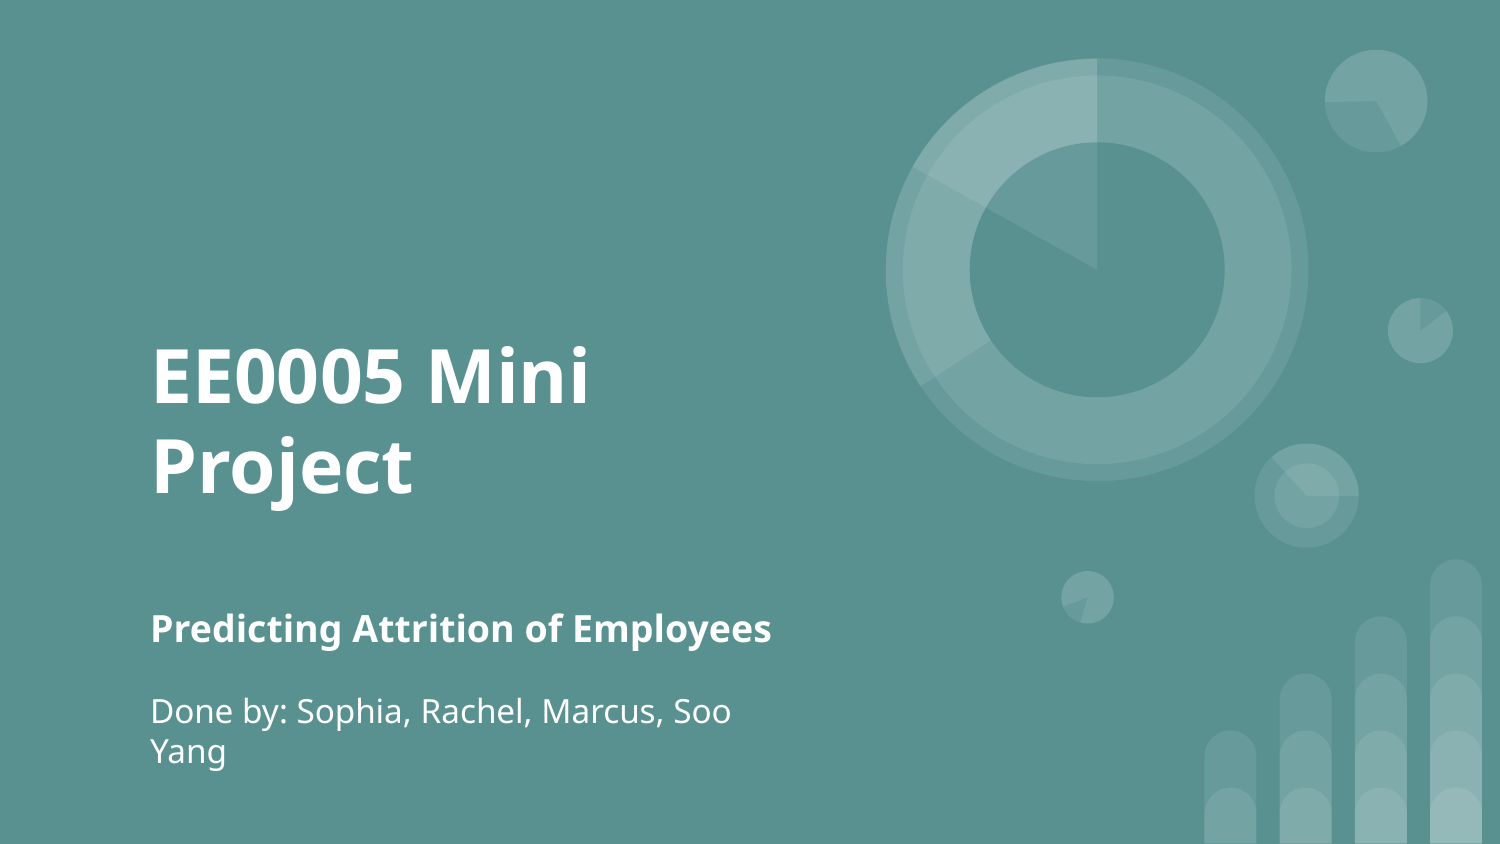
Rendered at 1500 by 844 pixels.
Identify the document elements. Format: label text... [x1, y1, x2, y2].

subtitle Predicting Attrition of Employees Done by: Sophia, Rachel, Marcus, Soo Yang [135, 589, 834, 704]
title EE0005 Mini Project [135, 264, 834, 572]
